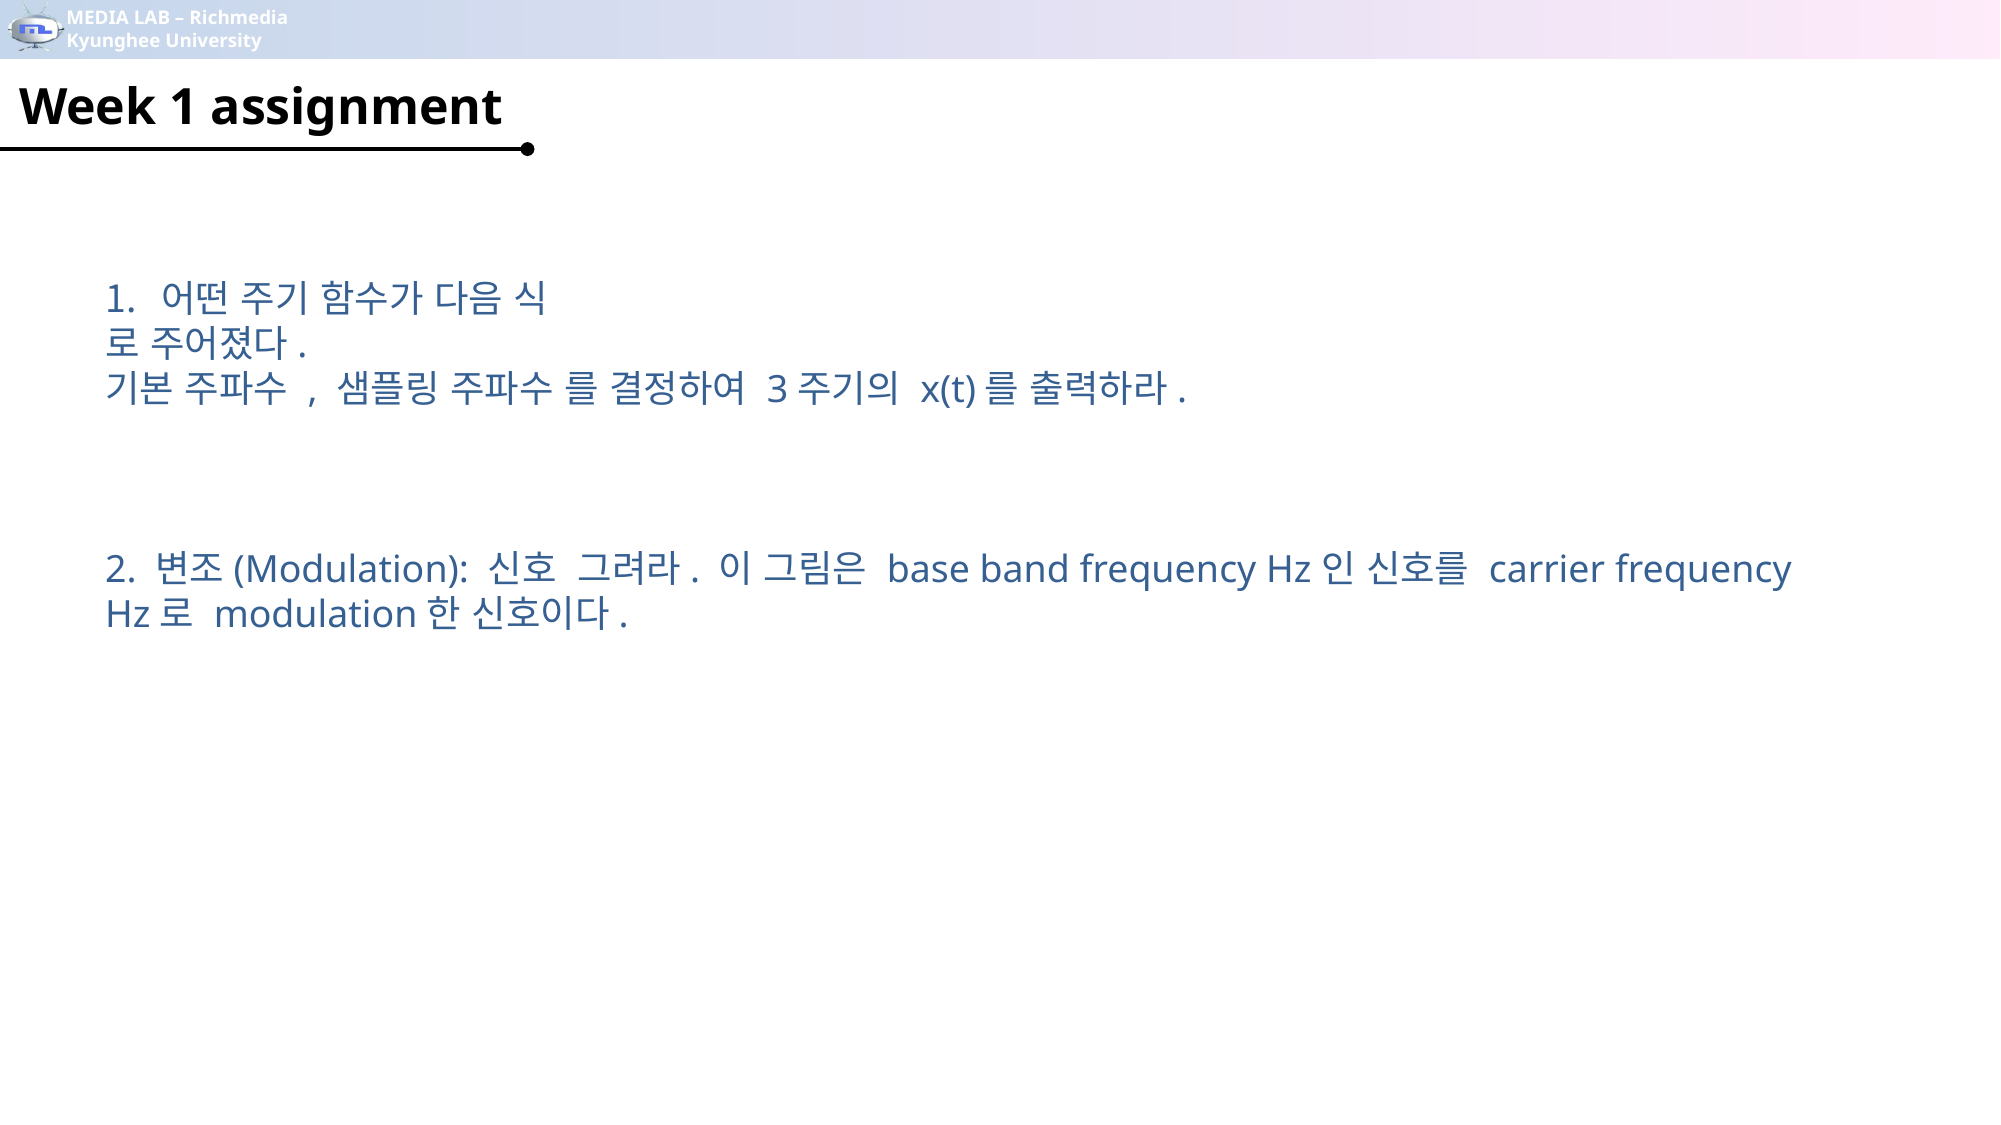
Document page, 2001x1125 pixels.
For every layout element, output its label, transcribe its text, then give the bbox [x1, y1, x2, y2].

text_box Week 1 assignment [4, 66, 1874, 142]
picture [0, 0, 68, 51]
